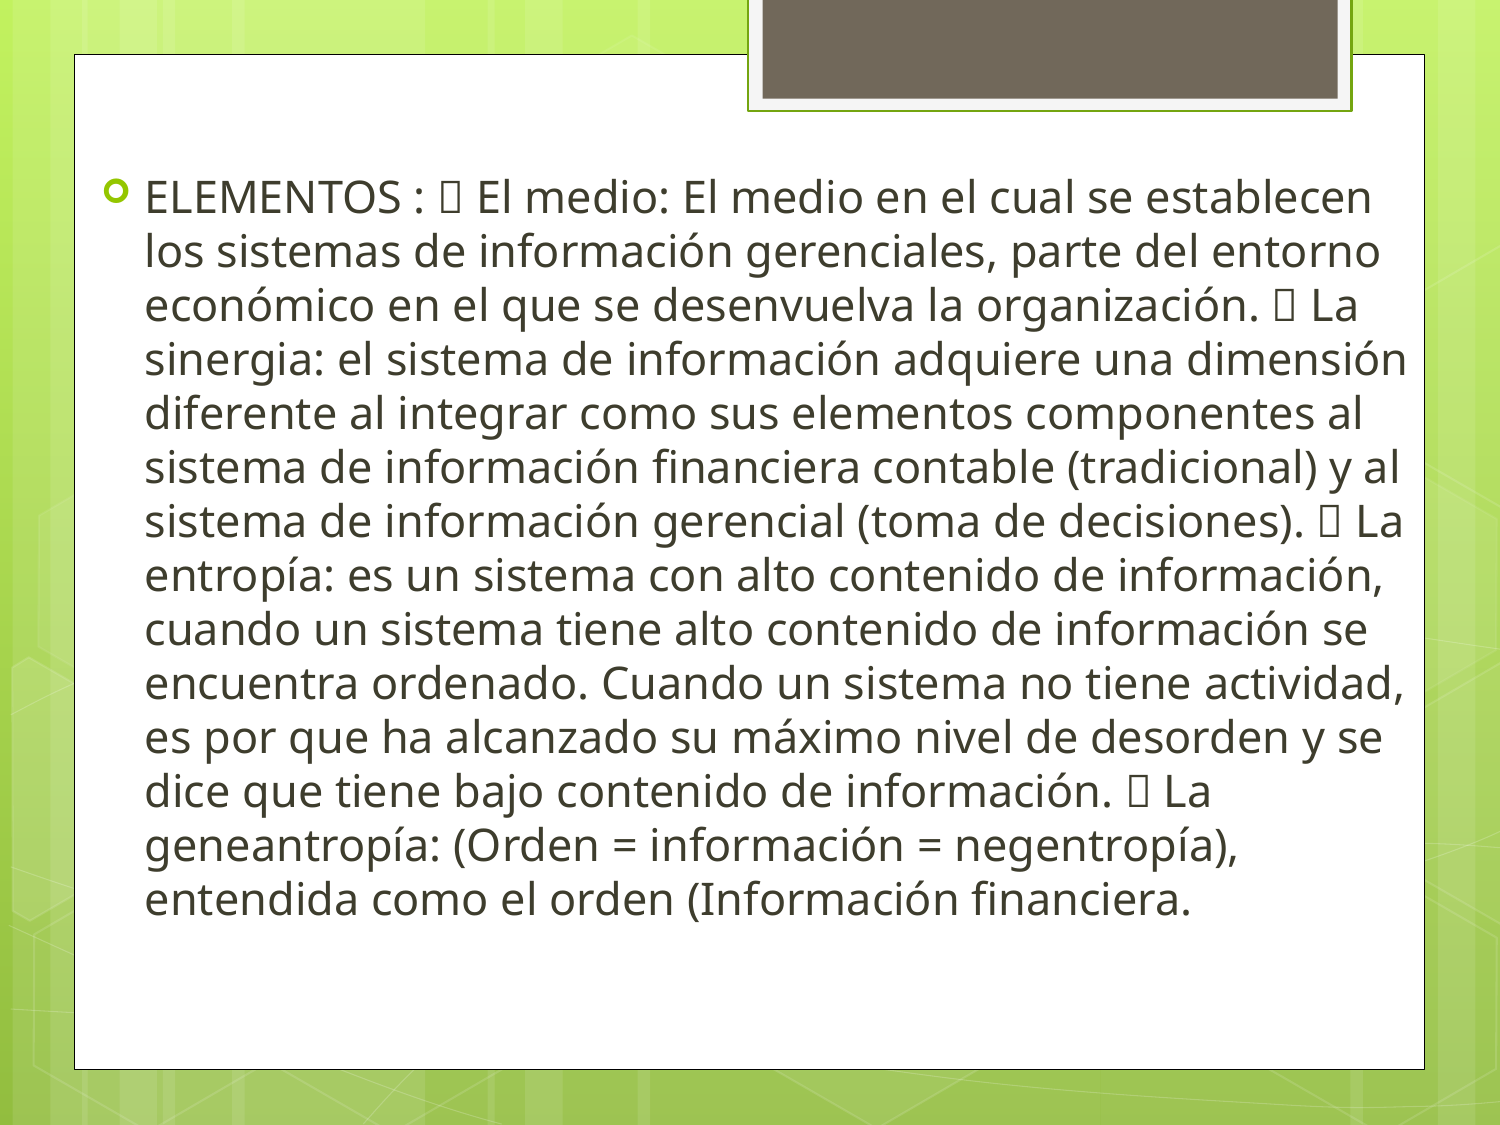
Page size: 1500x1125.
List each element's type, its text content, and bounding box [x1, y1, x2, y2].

list ELEMENTOS :  El medio: El medio en el cual se establecen los sistemas de información gerenciales, parte del entorno económico en el que se desenvuelva la organización.  La sinergia: el sistema de información adquiere una dimensión diferente al integrar como sus elementos componentes al sistema de información financiera contable (tradicional) y al sistema de información gerencial (toma de decisiones).  La entropía: es un sistema con alto contenido de información, cuando un sistema tiene alto contenido de información se encuentra ordenado. Cuando un sistema no tiene actividad, es por que ha alcanzado su máximo nivel de desorden y se dice que tiene bajo contenido de información.  La geneantropía: (Orden = información = negentropía), entendida como el orden (Información financiera. [75, 160, 1425, 1005]
